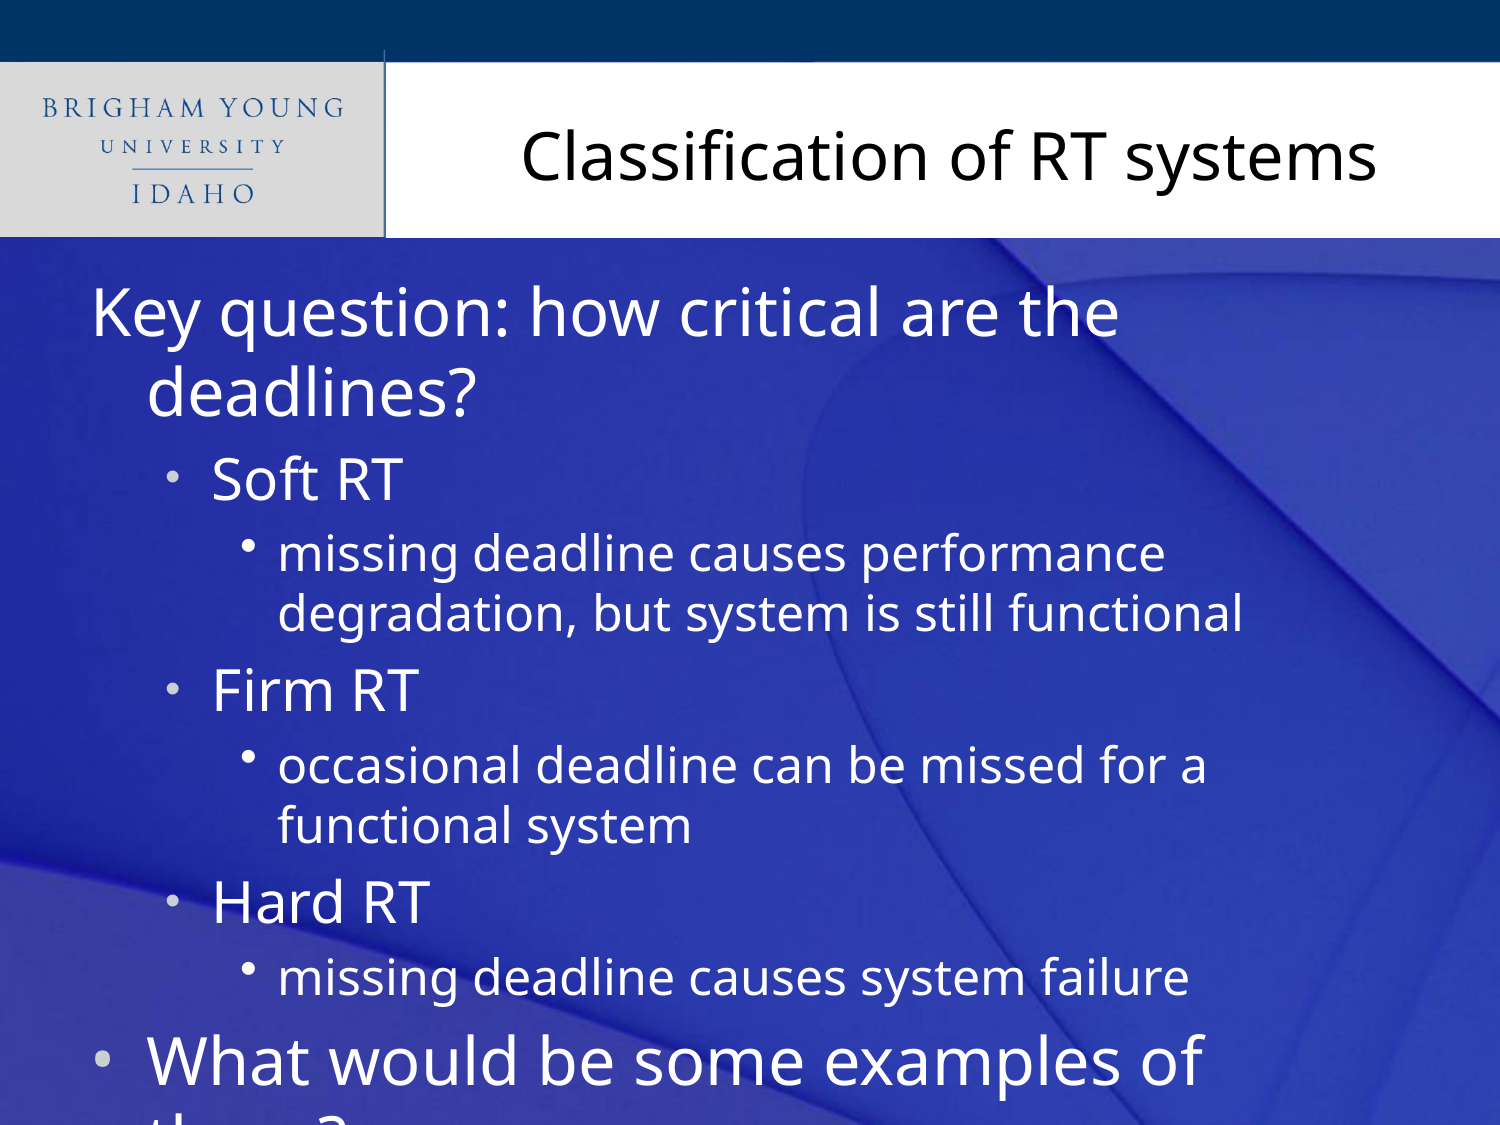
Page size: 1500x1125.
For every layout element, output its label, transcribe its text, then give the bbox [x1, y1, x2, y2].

picture [0, 62, 1500, 1125]
list Key question: how critical are the deadlines? Soft RT missing deadline causes performance degradation, but system is still functional Firm RT occasional deadline can be missed for a functional system Hard RT missing deadline causes system failure What would be some examples of these? [74, 262, 1426, 1006]
title Classification of RT systems [399, 74, 1500, 233]
